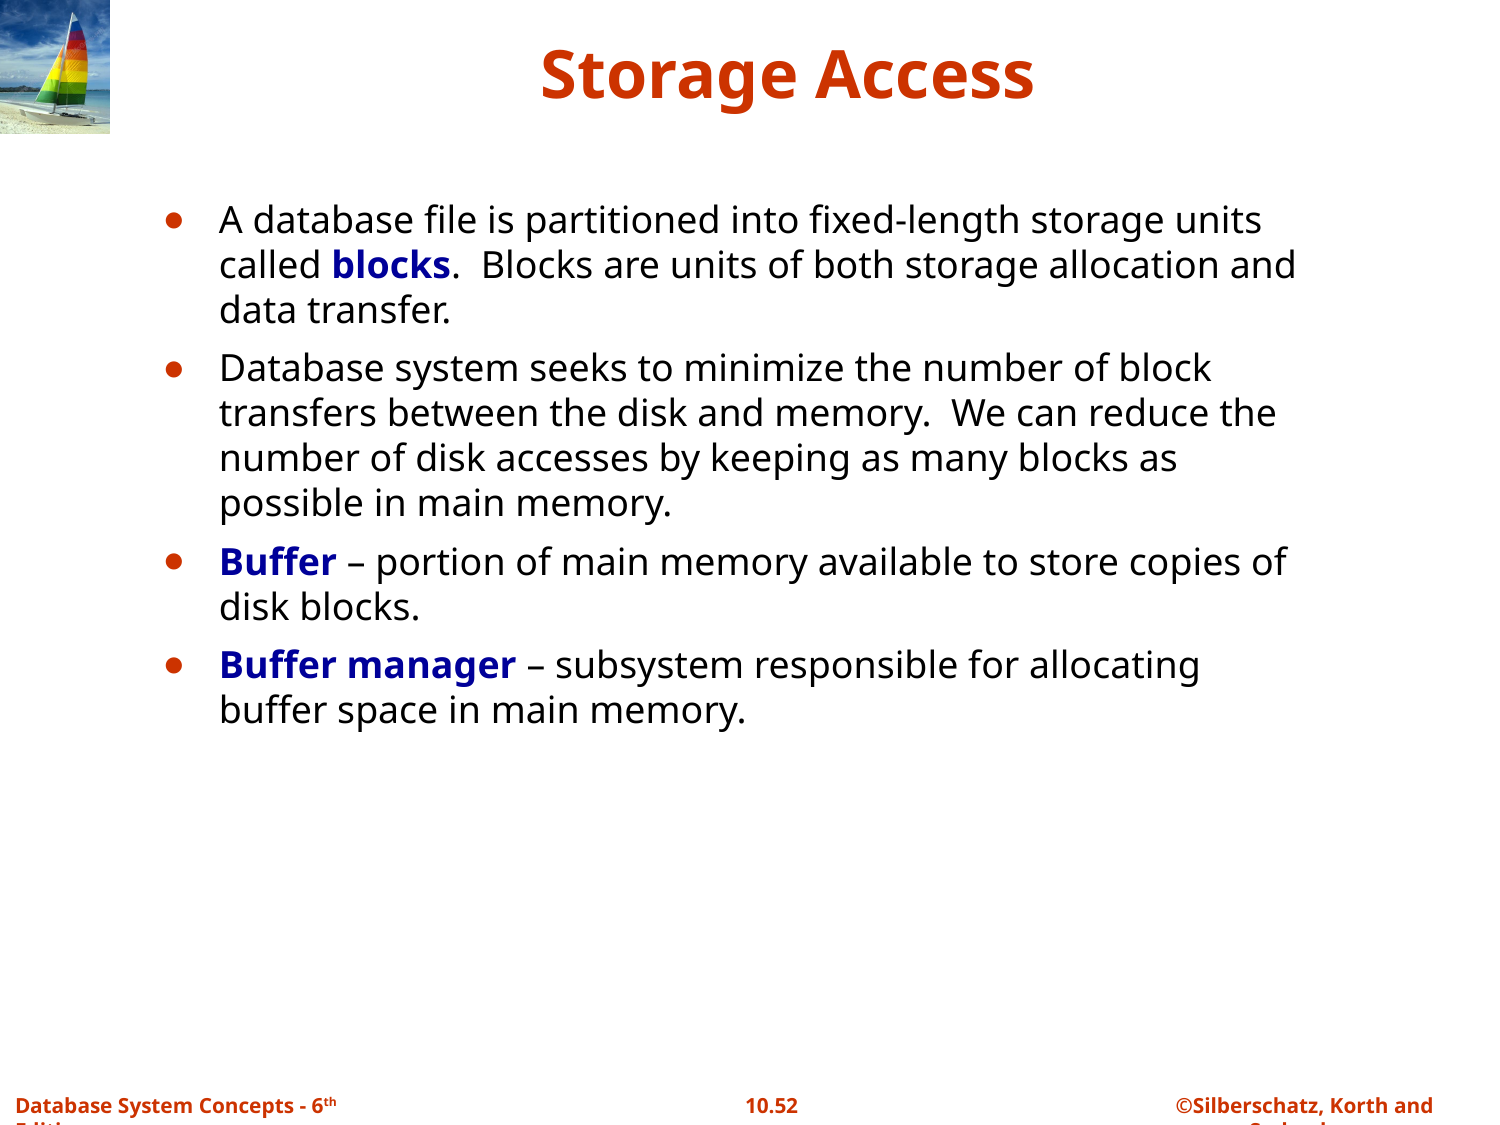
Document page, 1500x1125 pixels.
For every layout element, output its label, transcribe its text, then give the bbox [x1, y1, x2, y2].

title Storage Access [126, 19, 1451, 120]
list A database file is partitioned into fixed-length storage units called blocks. Blocks are units of both storage allocation and data transfer. Database system seeks to minimize the number of block transfers between the disk and memory. We can reduce the number of disk accesses by keeping as many blocks as possible in main memory. Buffer – portion of main memory available to store copies of disk blocks. Buffer manager – subsystem responsible for allocating buffer space in main memory. [147, 188, 1329, 979]
picture [0, 0, 110, 134]
